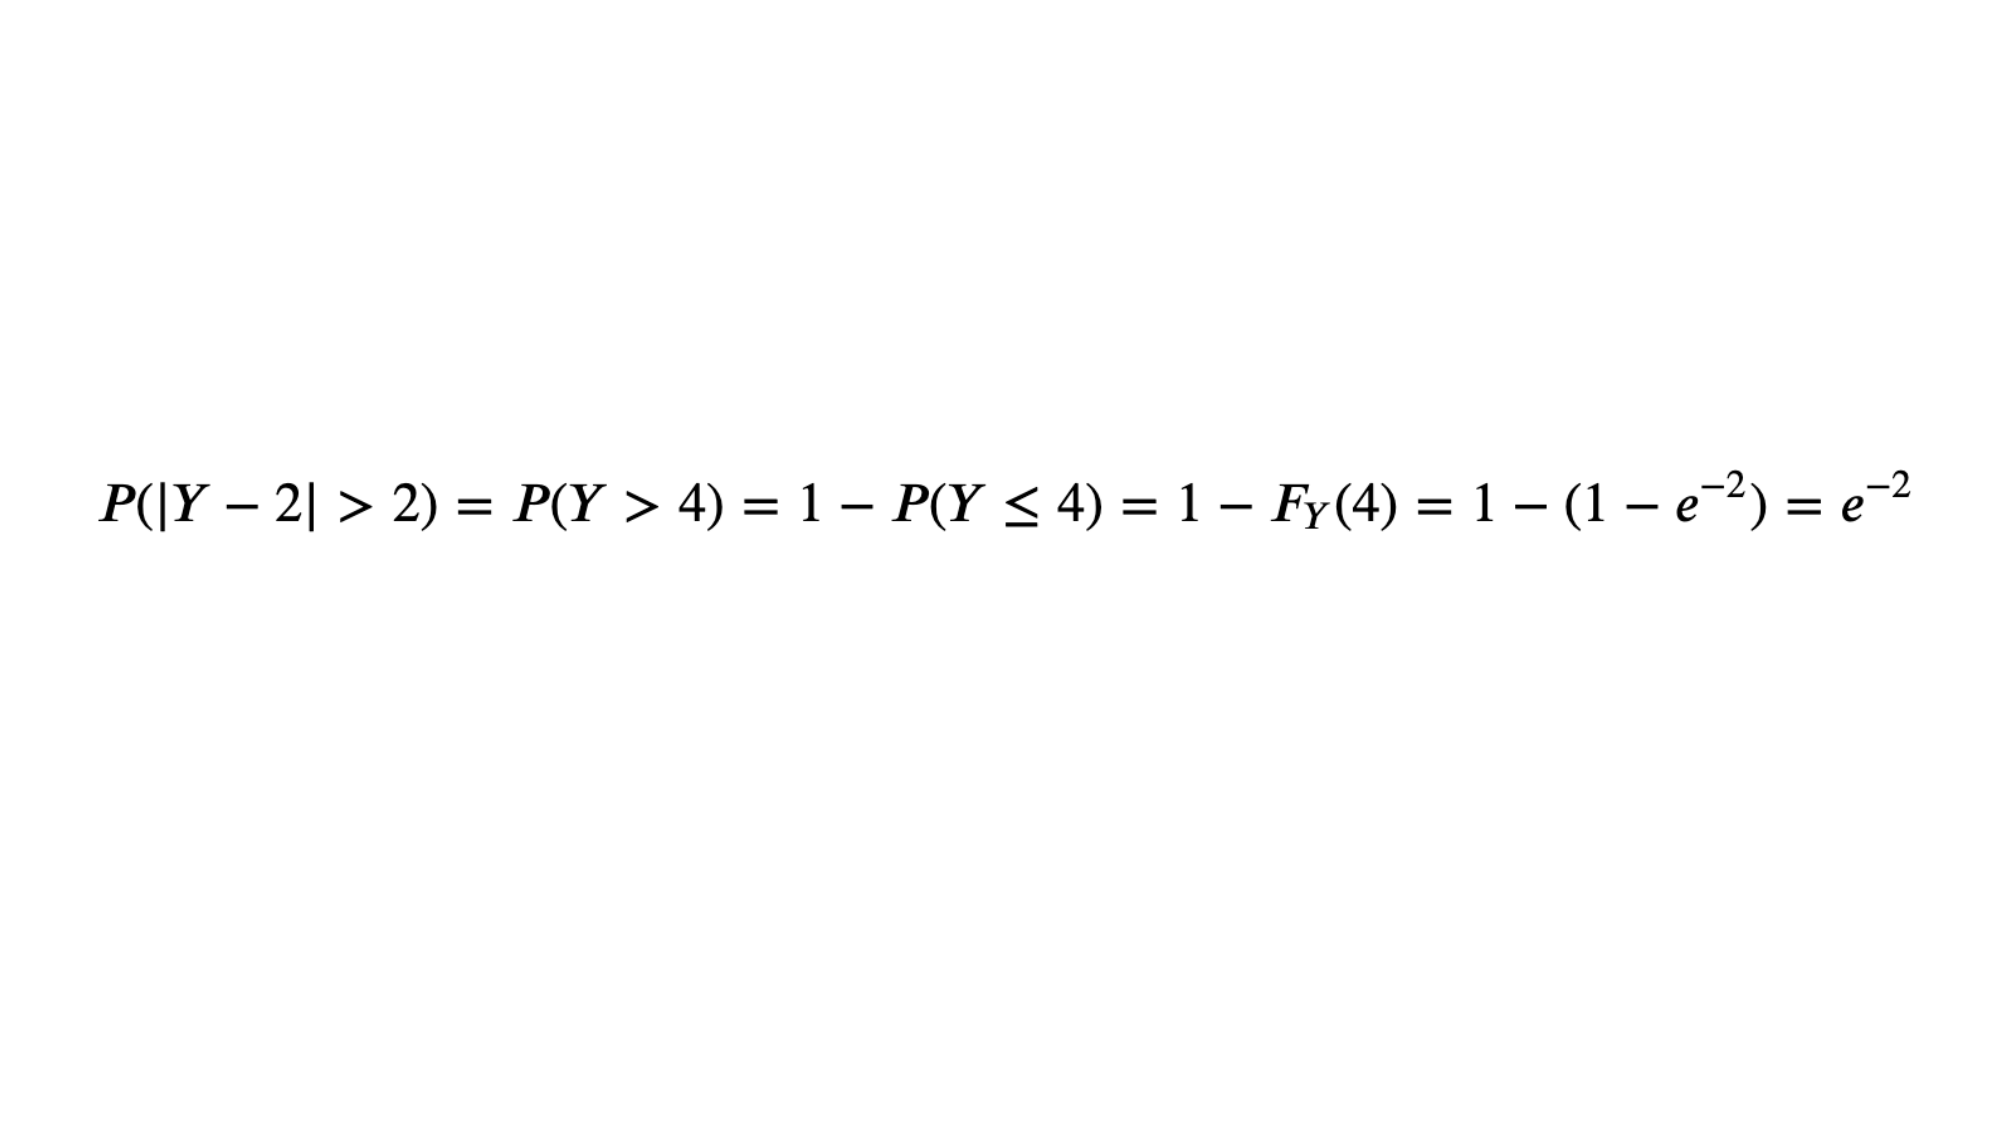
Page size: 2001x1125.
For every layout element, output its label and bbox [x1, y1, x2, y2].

picture [81, 453, 1933, 550]
